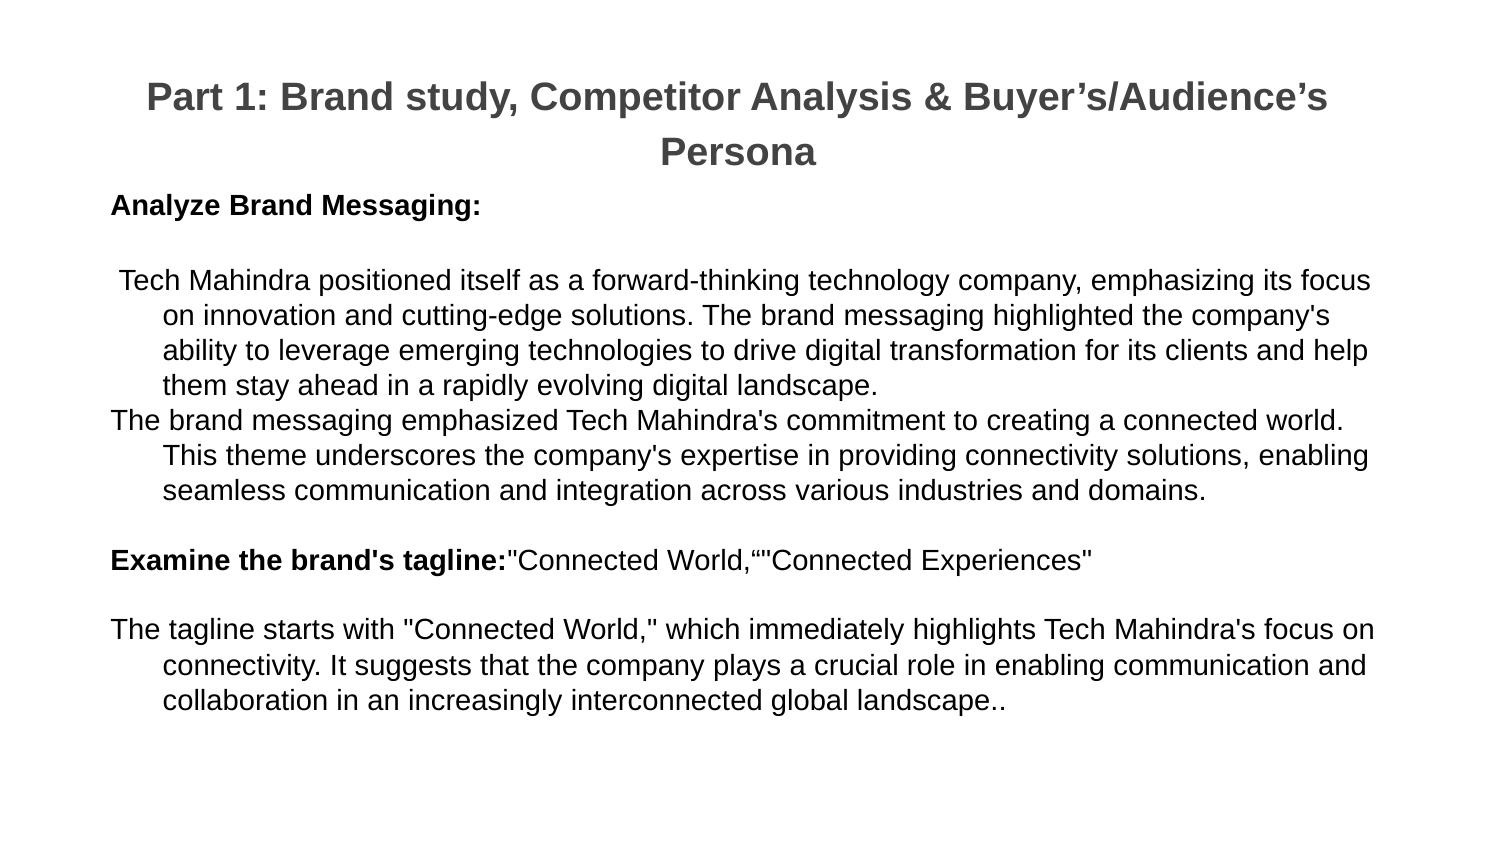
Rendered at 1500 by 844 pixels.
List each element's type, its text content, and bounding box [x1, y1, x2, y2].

text_box Analyze Brand Messaging: Tech Mahindra positioned itself as a forward-thinking technology company, emphasizing its focus on innovation and cutting-edge solutions. The brand messaging highlighted the company's ability to leverage emerging technologies to drive digital transformation for its clients and help them stay ahead in a rapidly evolving digital landscape. The brand messaging emphasized Tech Mahindra's commitment to creating a connected world. This theme underscores the company's expertise in providing connectivity solutions, enabling seamless communication and integration across various industries and domains. Examine the brand's tagline:"Connected World,“"Connected Experiences" The tagline starts with "Connected World," which immediately highlights Tech Mahindra's focus on connectivity. It suggests that the company plays a crucial role in enabling communication and collaboration in an increasingly interconnected global landscape.. [72, 136, 1411, 844]
text_box Part 1: Brand study, Competitor Analysis & Buyer’s/Audience’s Persona [114, 48, 1363, 136]
